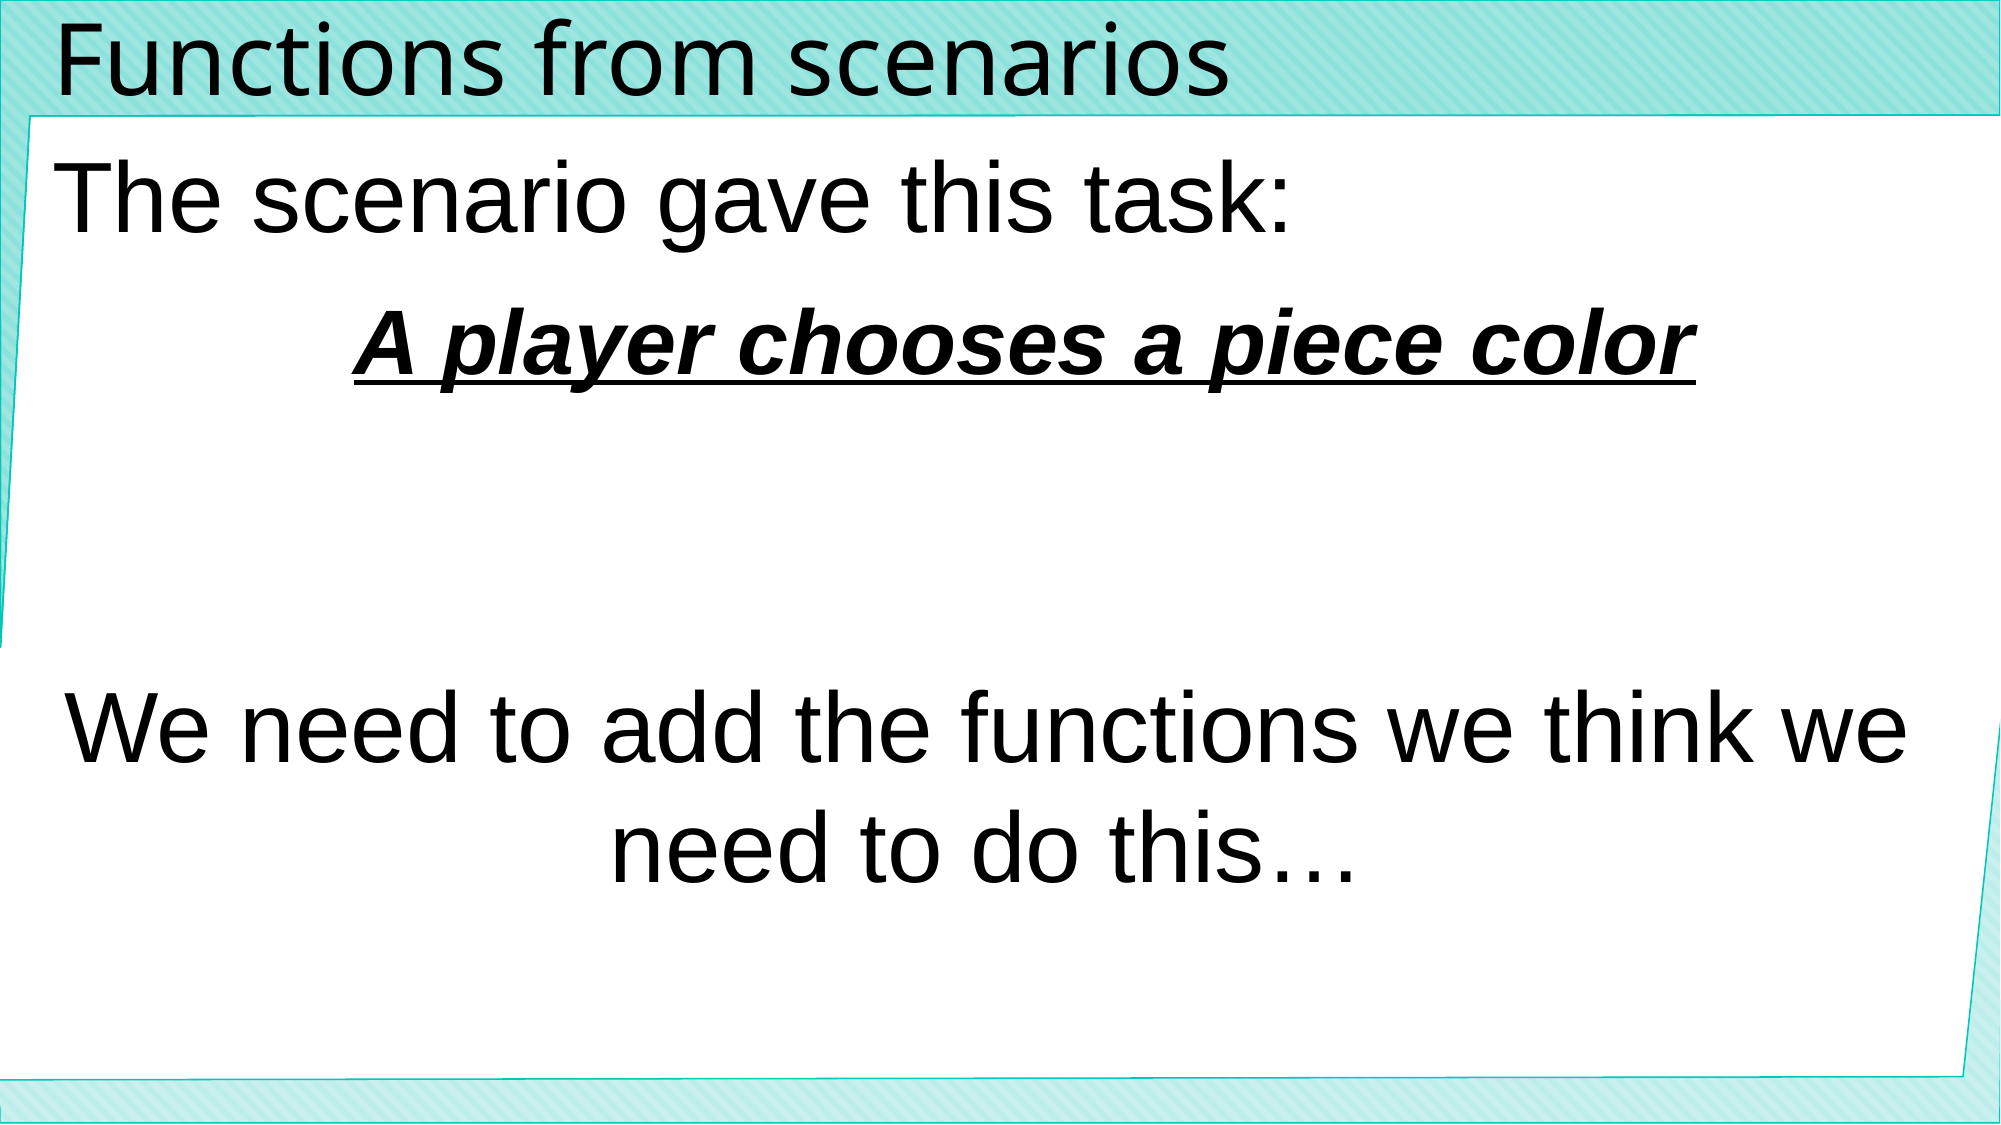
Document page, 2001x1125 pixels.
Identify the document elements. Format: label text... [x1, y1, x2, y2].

list The scenario gave this task: A player chooses a piece color We need to add the functions we think we need to do this… [37, 124, 1939, 1059]
title Functions from scenarios [37, 6, 1939, 106]
